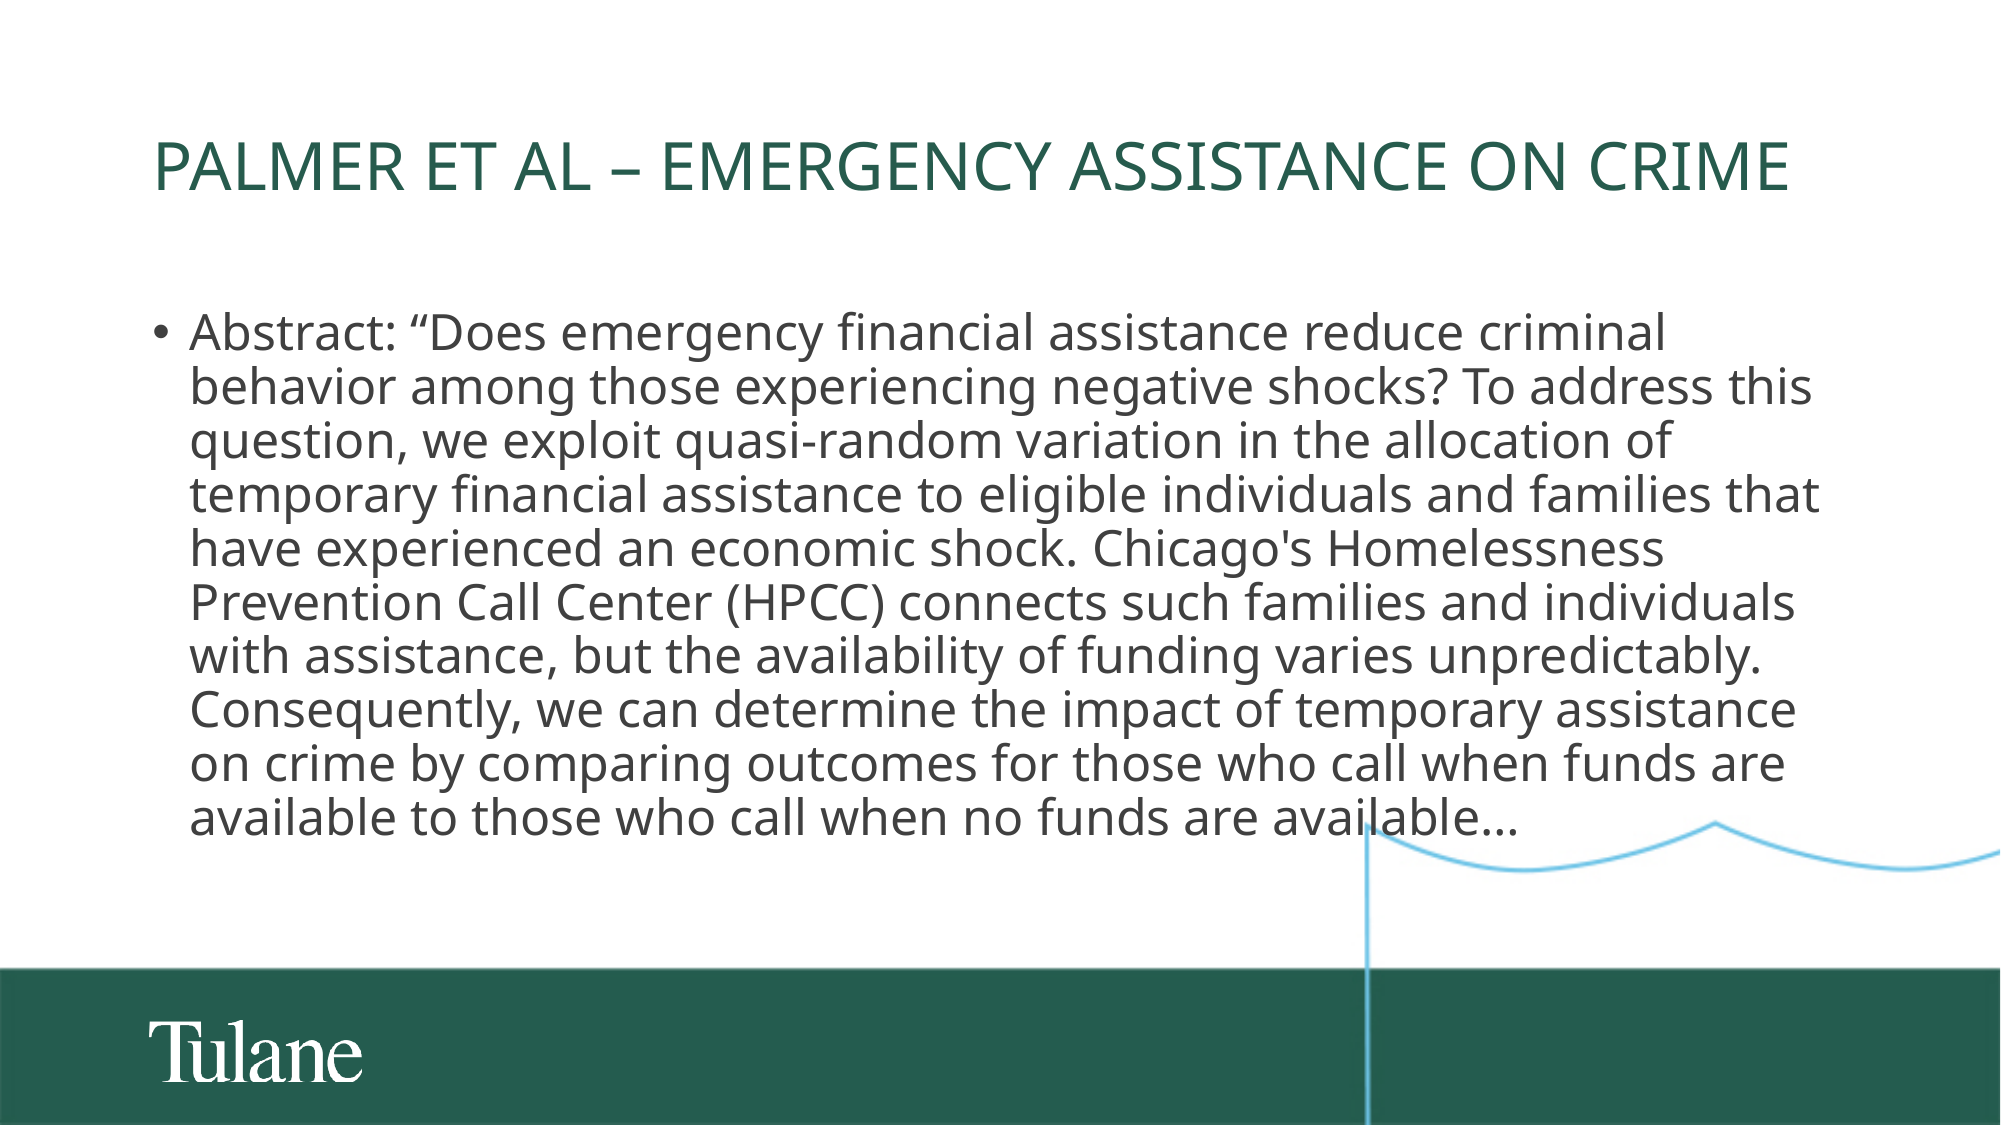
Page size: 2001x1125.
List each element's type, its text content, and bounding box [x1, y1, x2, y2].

title Palmer et al – Emergency assistance on crime [137, 59, 1863, 278]
list Abstract: “Does emergency financial assistance reduce criminal behavior among those experiencing negative shocks? To address this question, we exploit quasi-random variation in the allocation of temporary financial assistance to eligible individuals and families that have experienced an economic shock. Chicago's Homelessness Prevention Call Center (HPCC) connects such families and individuals with assistance, but the availability of funding varies unpredictably. Consequently, we can determine the impact of temporary assistance on crime by comparing outcomes for those who call when funds are available to those who call when no funds are available… [137, 299, 1863, 1014]
picture [0, 0, 2001, 1125]
